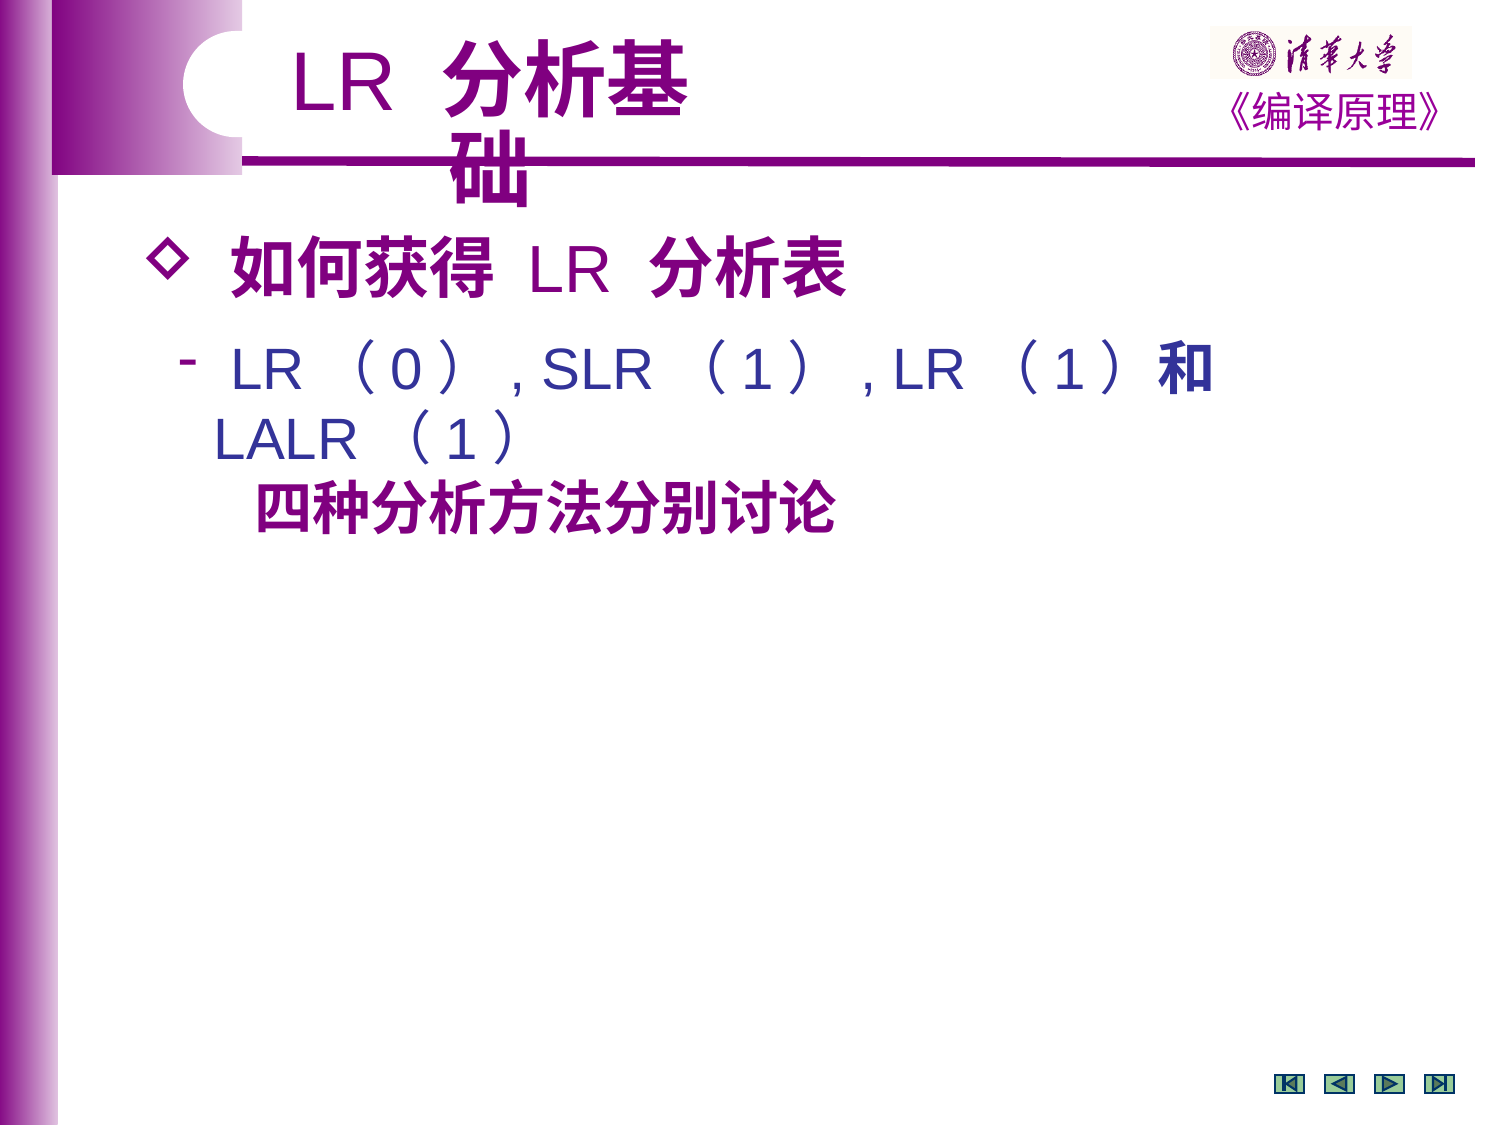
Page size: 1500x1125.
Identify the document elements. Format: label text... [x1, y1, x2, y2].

text_box [1374, 1074, 1405, 1093]
text_box [1324, 1074, 1355, 1093]
text_box LR 分析基础 [242, 30, 739, 226]
picture [1210, 26, 1412, 79]
text_box [1274, 1074, 1305, 1093]
text_box [1424, 1074, 1455, 1093]
text_box 如何获得 LR 分析表 LR（0）, SLR（1）, LR（1）和 LALR（1） 四种分析方法分别讨论 [123, 218, 1424, 549]
